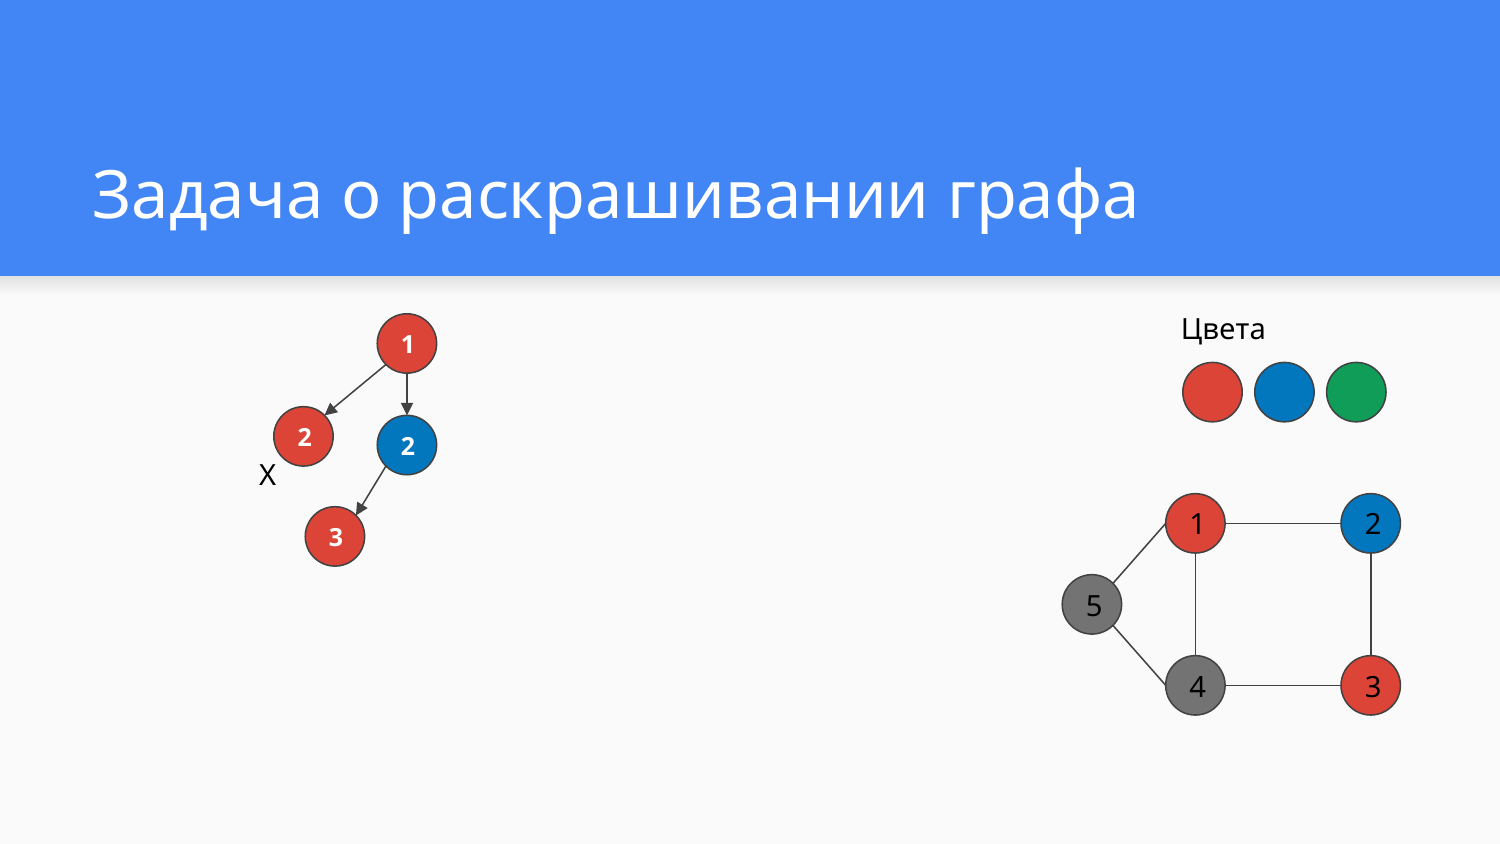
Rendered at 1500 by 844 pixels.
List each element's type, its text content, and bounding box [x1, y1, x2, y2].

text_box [1112, 523, 1166, 584]
text_box [1254, 362, 1315, 422]
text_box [324, 364, 387, 416]
text_box 3 [305, 506, 365, 567]
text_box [355, 465, 387, 516]
text_box 5 [1062, 574, 1122, 635]
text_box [1112, 625, 1166, 686]
text_box [1182, 362, 1243, 422]
title Задача о раскрашивании графа [77, 121, 1427, 248]
text_box 1 [1165, 493, 1226, 554]
text_box 2 [273, 406, 334, 467]
text_box 2 [377, 415, 437, 475]
text_box 4 [1166, 655, 1226, 716]
text_box X [244, 441, 288, 506]
text_box 1 [377, 313, 437, 374]
text_box 3 [1341, 655, 1401, 716]
text_box [1326, 362, 1387, 422]
text_box 2 [1341, 493, 1401, 554]
text_box Цвета [1165, 295, 1435, 351]
